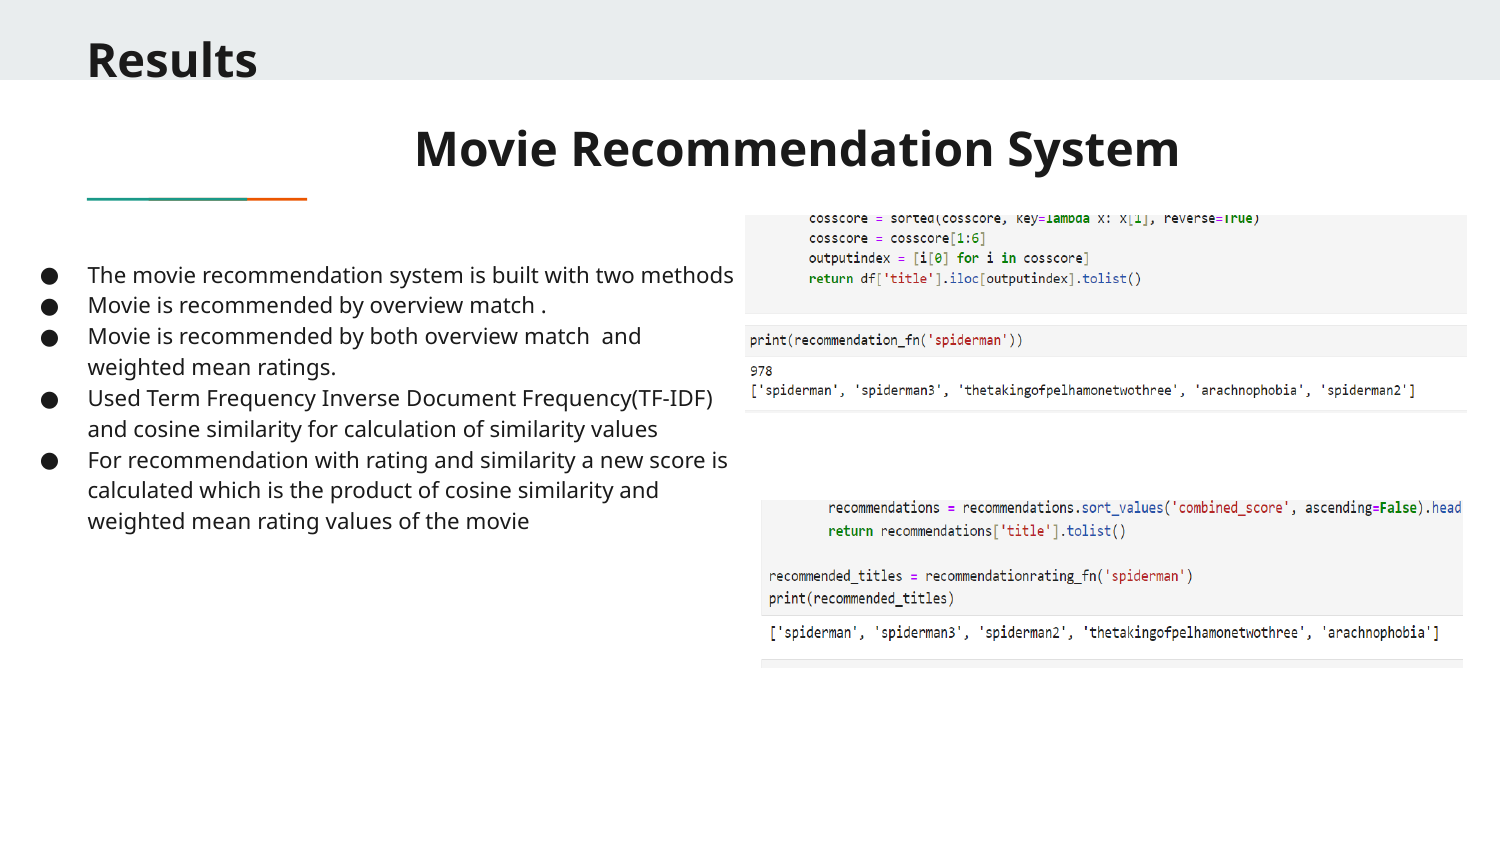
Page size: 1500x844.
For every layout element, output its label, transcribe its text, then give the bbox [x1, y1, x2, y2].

picture [749, 500, 1463, 668]
list The movie recommendation system is built with two methods Movie is recommended by overview match . Movie is recommended by both overview match and weighted mean ratings. Used Term Frequency Inverse Document Frequency(TF-IDF) and cosine similarity for calculation of similarity values For recommendation with rating and similarity a new score is calculated which is the product of cosine similarity and weighted mean rating values of the movie [0, 215, 763, 587]
picture [745, 215, 1467, 413]
text_box Movie Recommendation System [322, 103, 1274, 191]
title Results [71, 15, 290, 104]
